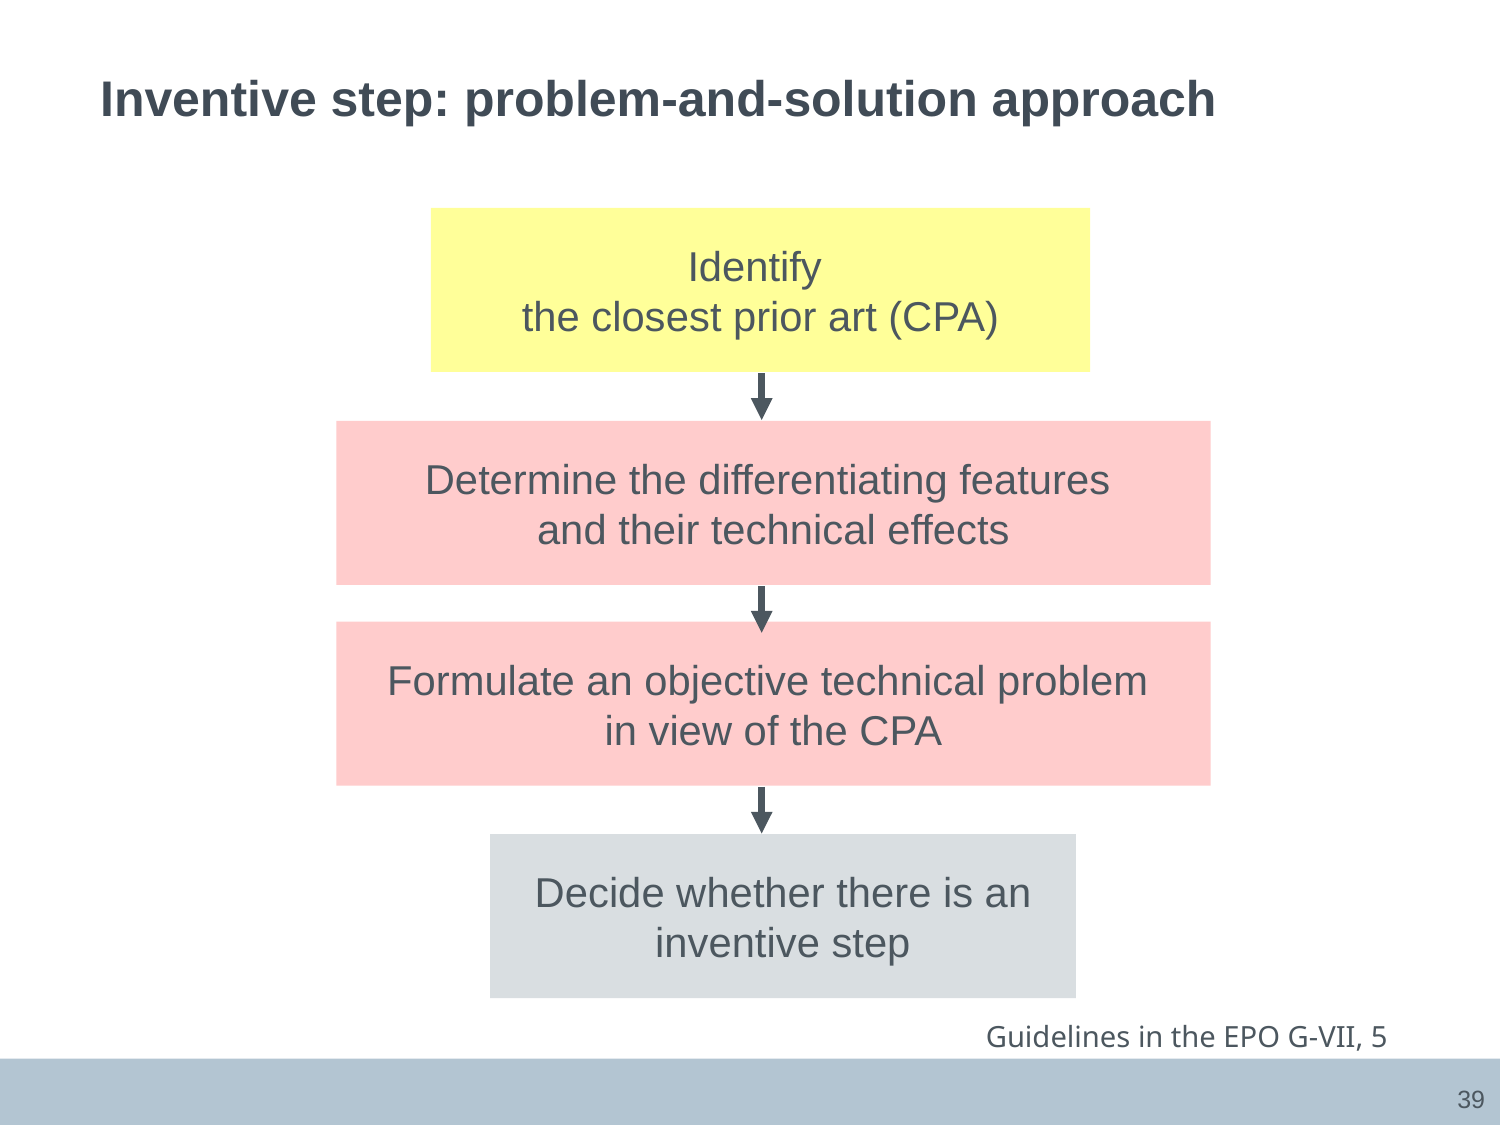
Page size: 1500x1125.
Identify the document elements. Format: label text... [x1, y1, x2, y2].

text_box Identify the closest prior art (CPA) [429, 206, 1092, 374]
title Inventive step: problem-and-solution approach [100, 66, 1400, 220]
text_box 39 [1376, 1080, 1500, 1116]
text_box Formulate an objective technical problem in view of the CPA [334, 619, 1213, 788]
text_box Guidelines in the EPO G-VII, 5 [971, 1011, 1403, 1062]
text_box Determine the differentiating features and their technical effects [334, 419, 1213, 587]
text_box Decide whether there is an inventive step [488, 832, 1078, 1000]
